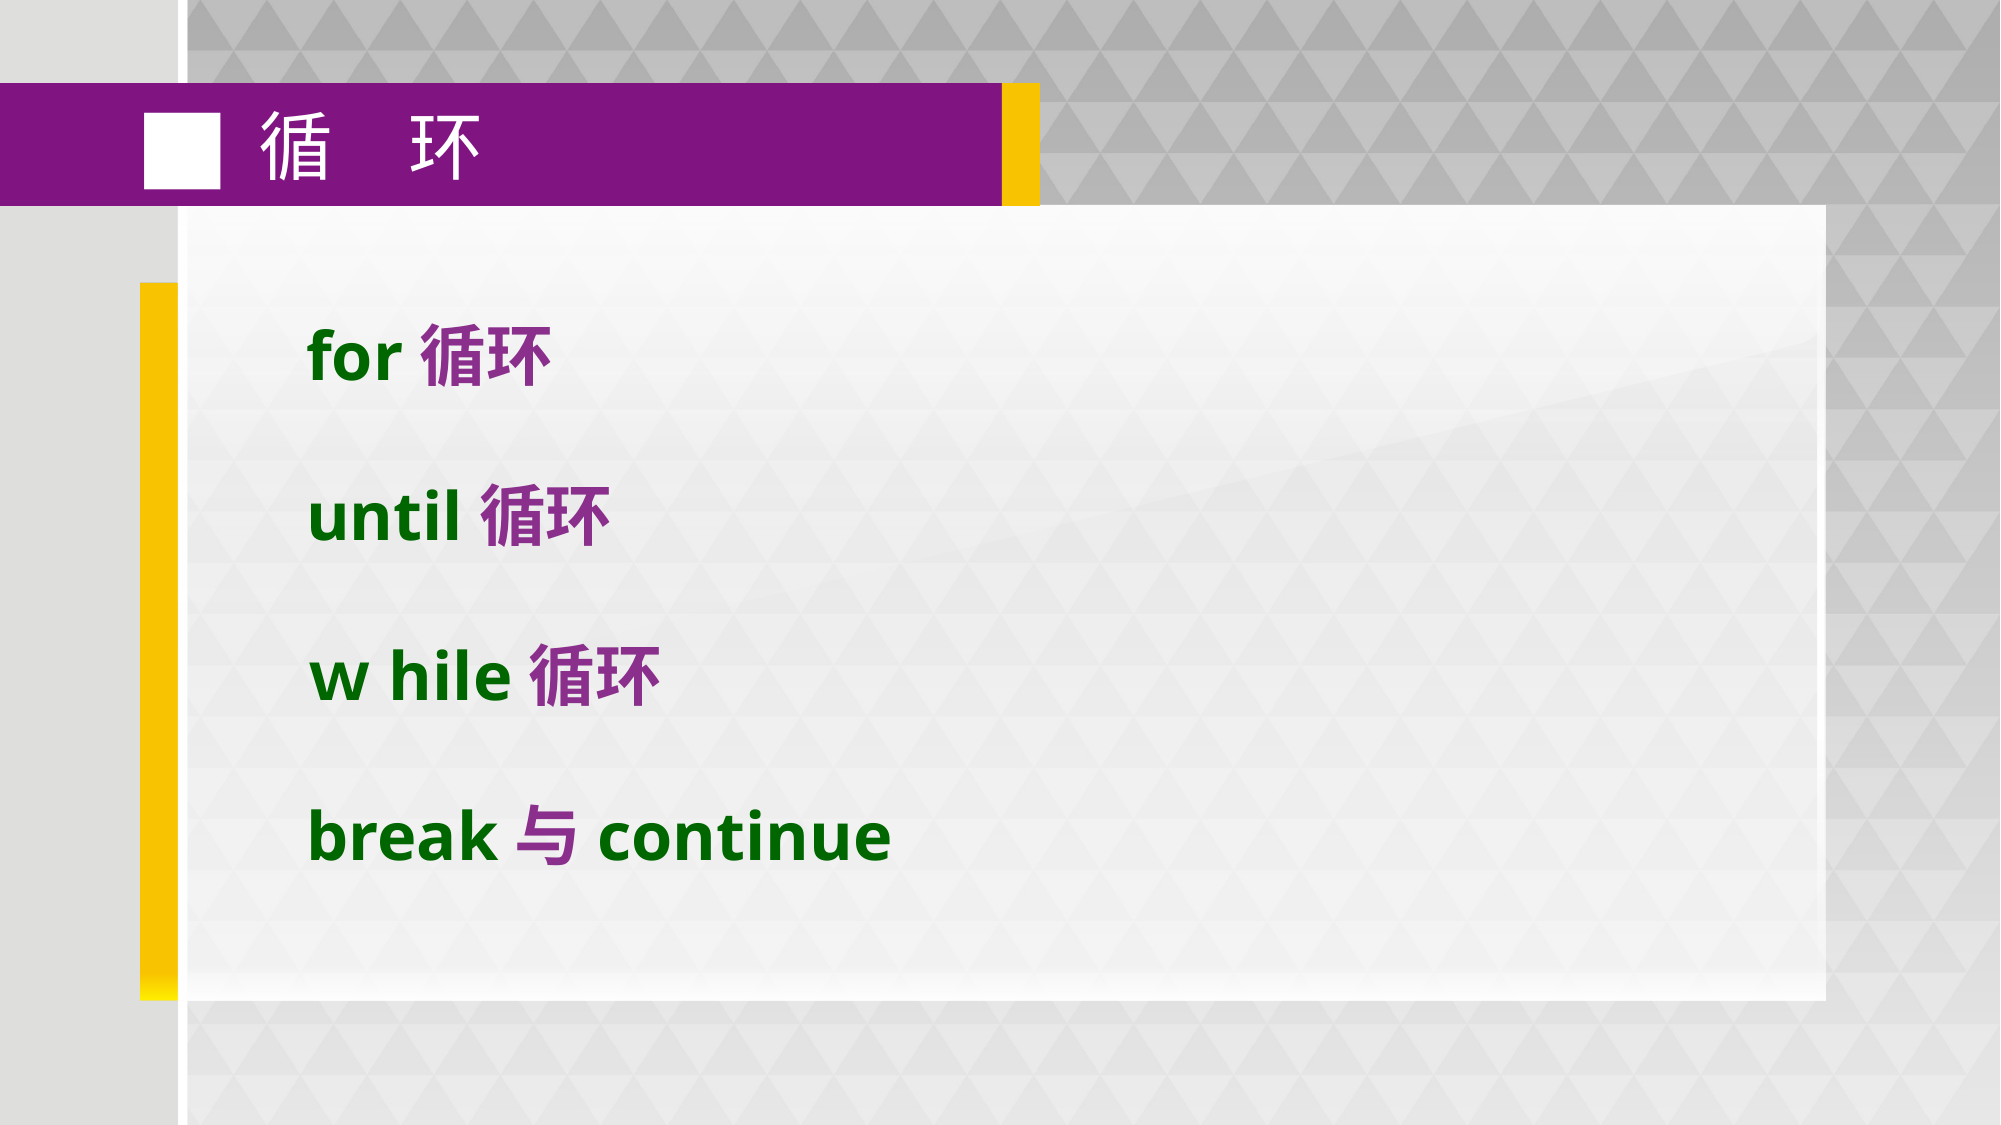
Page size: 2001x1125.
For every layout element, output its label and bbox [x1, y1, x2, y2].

picture [0, 0, 2000, 1125]
text_box [120, 69, 500, 206]
